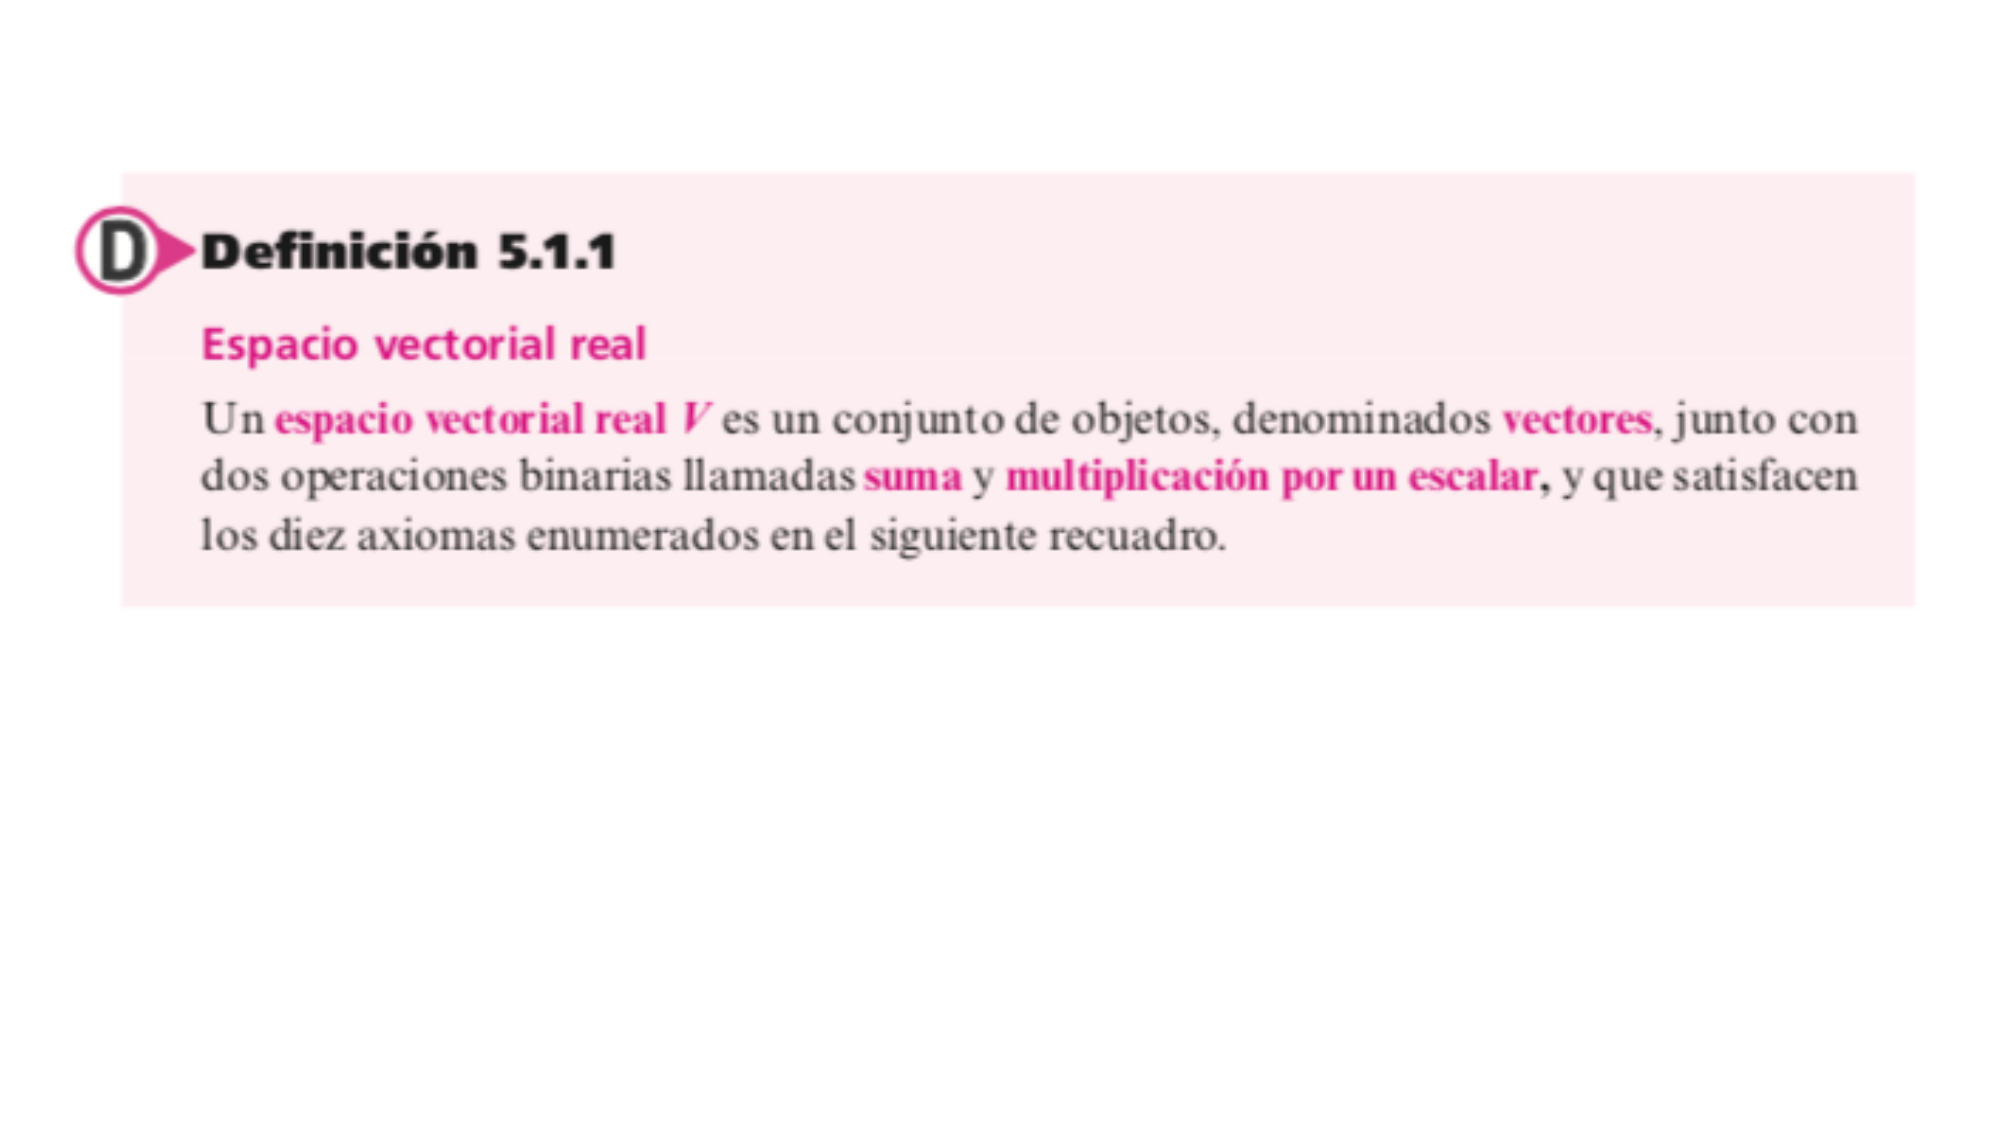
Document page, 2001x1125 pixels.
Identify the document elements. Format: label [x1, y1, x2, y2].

picture [55, 139, 1944, 636]
